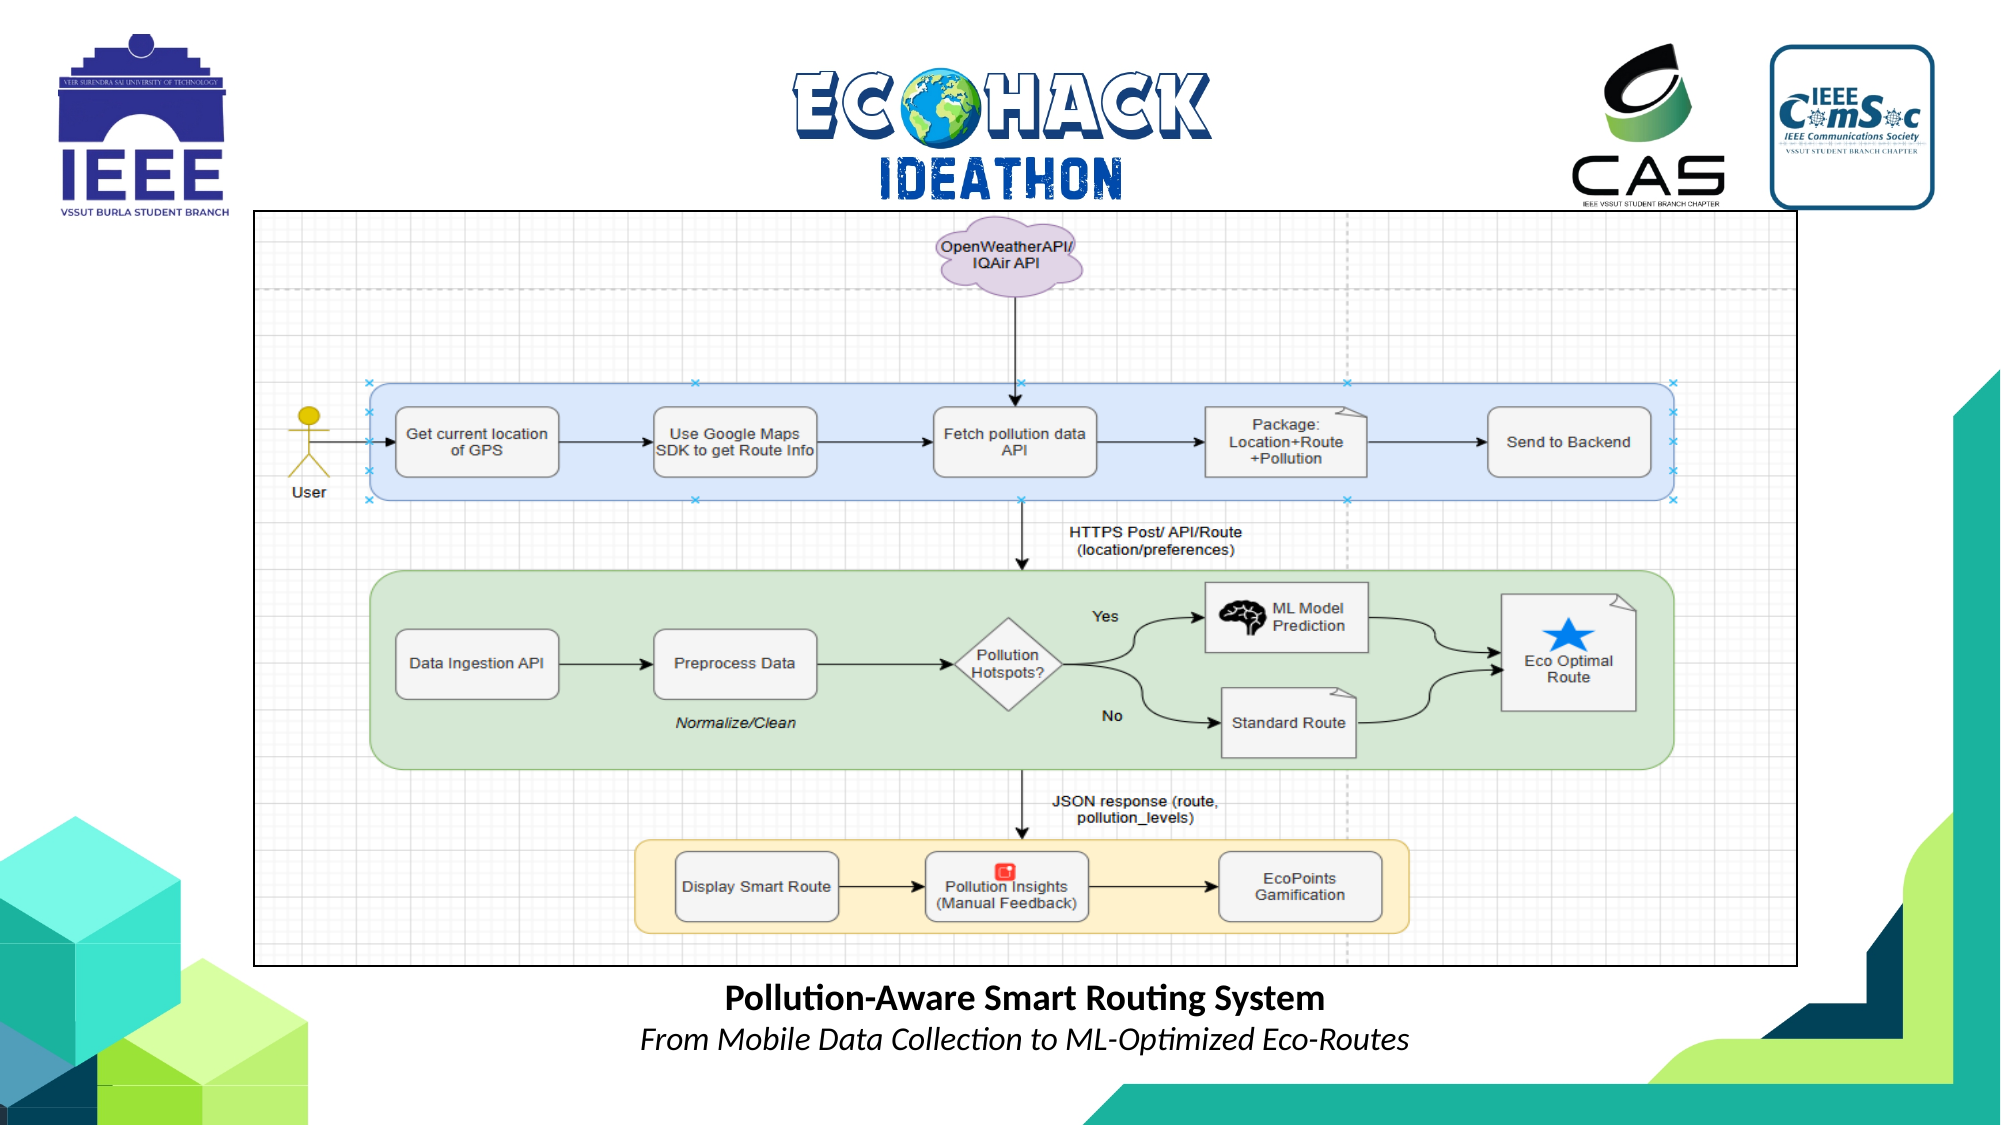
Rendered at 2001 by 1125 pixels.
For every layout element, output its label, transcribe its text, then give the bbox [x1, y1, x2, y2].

picture [0, 0, 2001, 1125]
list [254, 211, 1797, 966]
text_box Pollution-Aware Smart Routing System From Mobile Data Collection to ML-Optimized Eco-Routes [605, 974, 1446, 1065]
